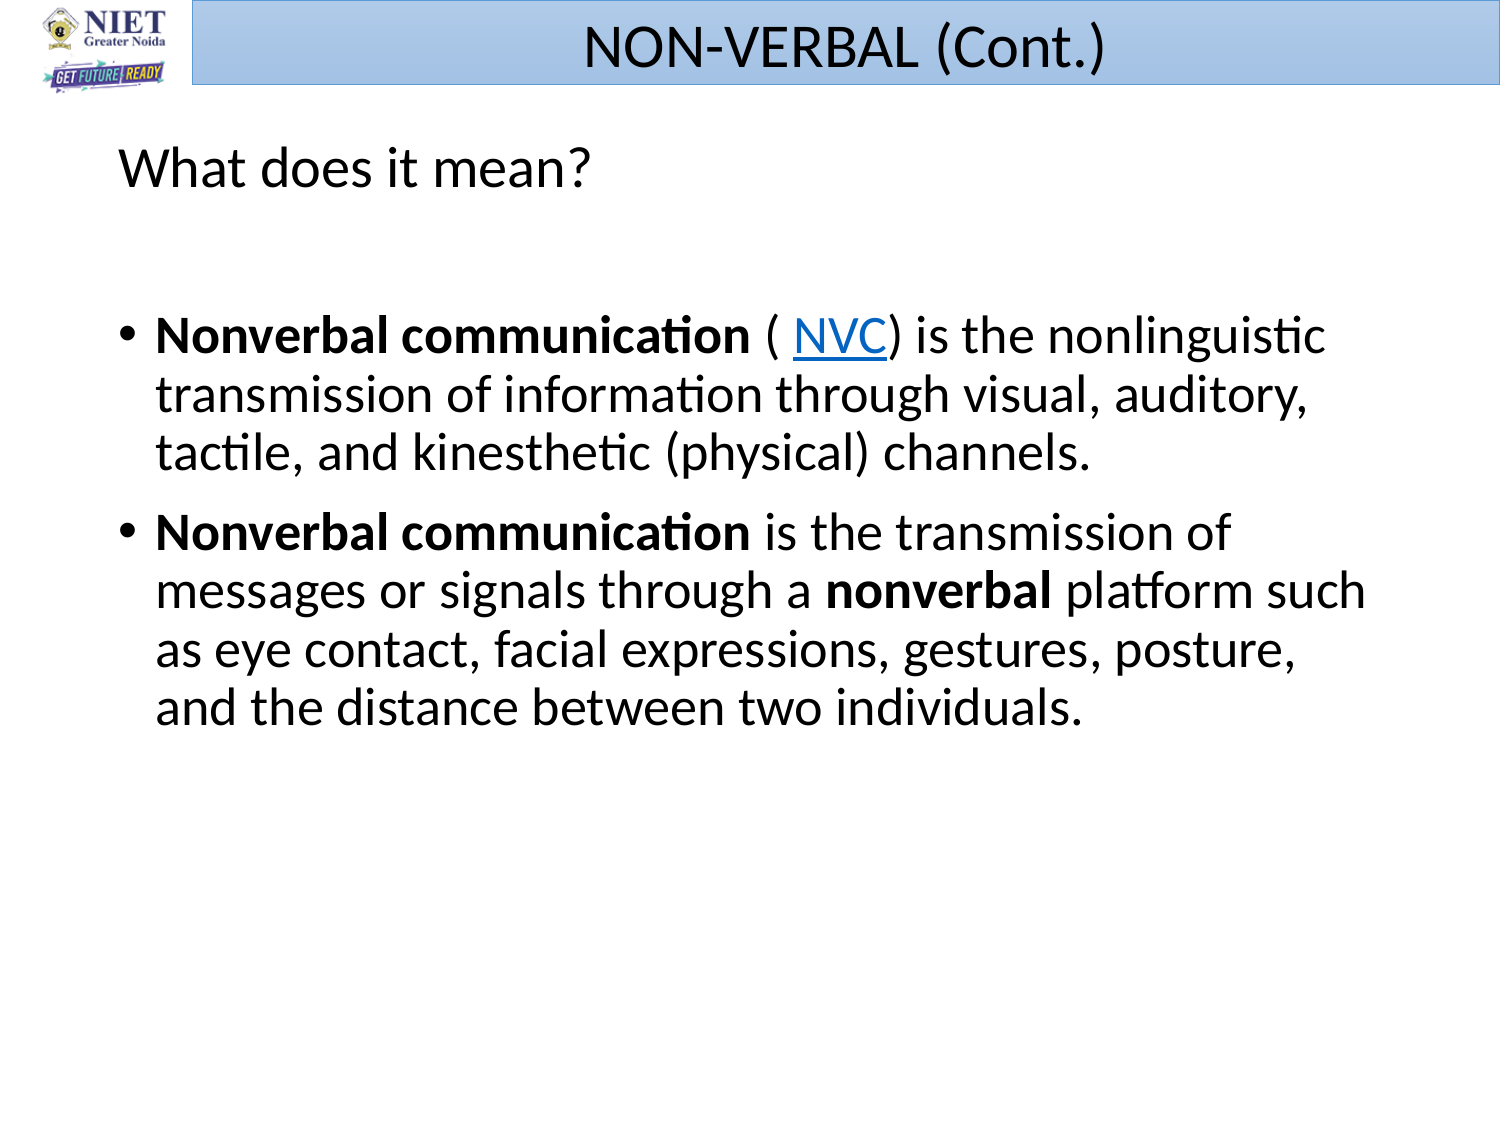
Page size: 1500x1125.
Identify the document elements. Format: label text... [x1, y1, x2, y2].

picture [13, 0, 193, 101]
title What does it mean? [103, 85, 1397, 278]
list Nonverbal communication ( NVC) is the nonlinguistic transmission of information through visual, auditory, tactile, and kinesthetic (physical) channels. Nonverbal communication is the transmission of messages or signals through a nonverbal platform such as eye contact, facial expressions, gestures, posture, and the distance between two individuals. [103, 299, 1397, 1014]
text_box NON-VERBAL (Cont.) [193, 0, 1500, 85]
